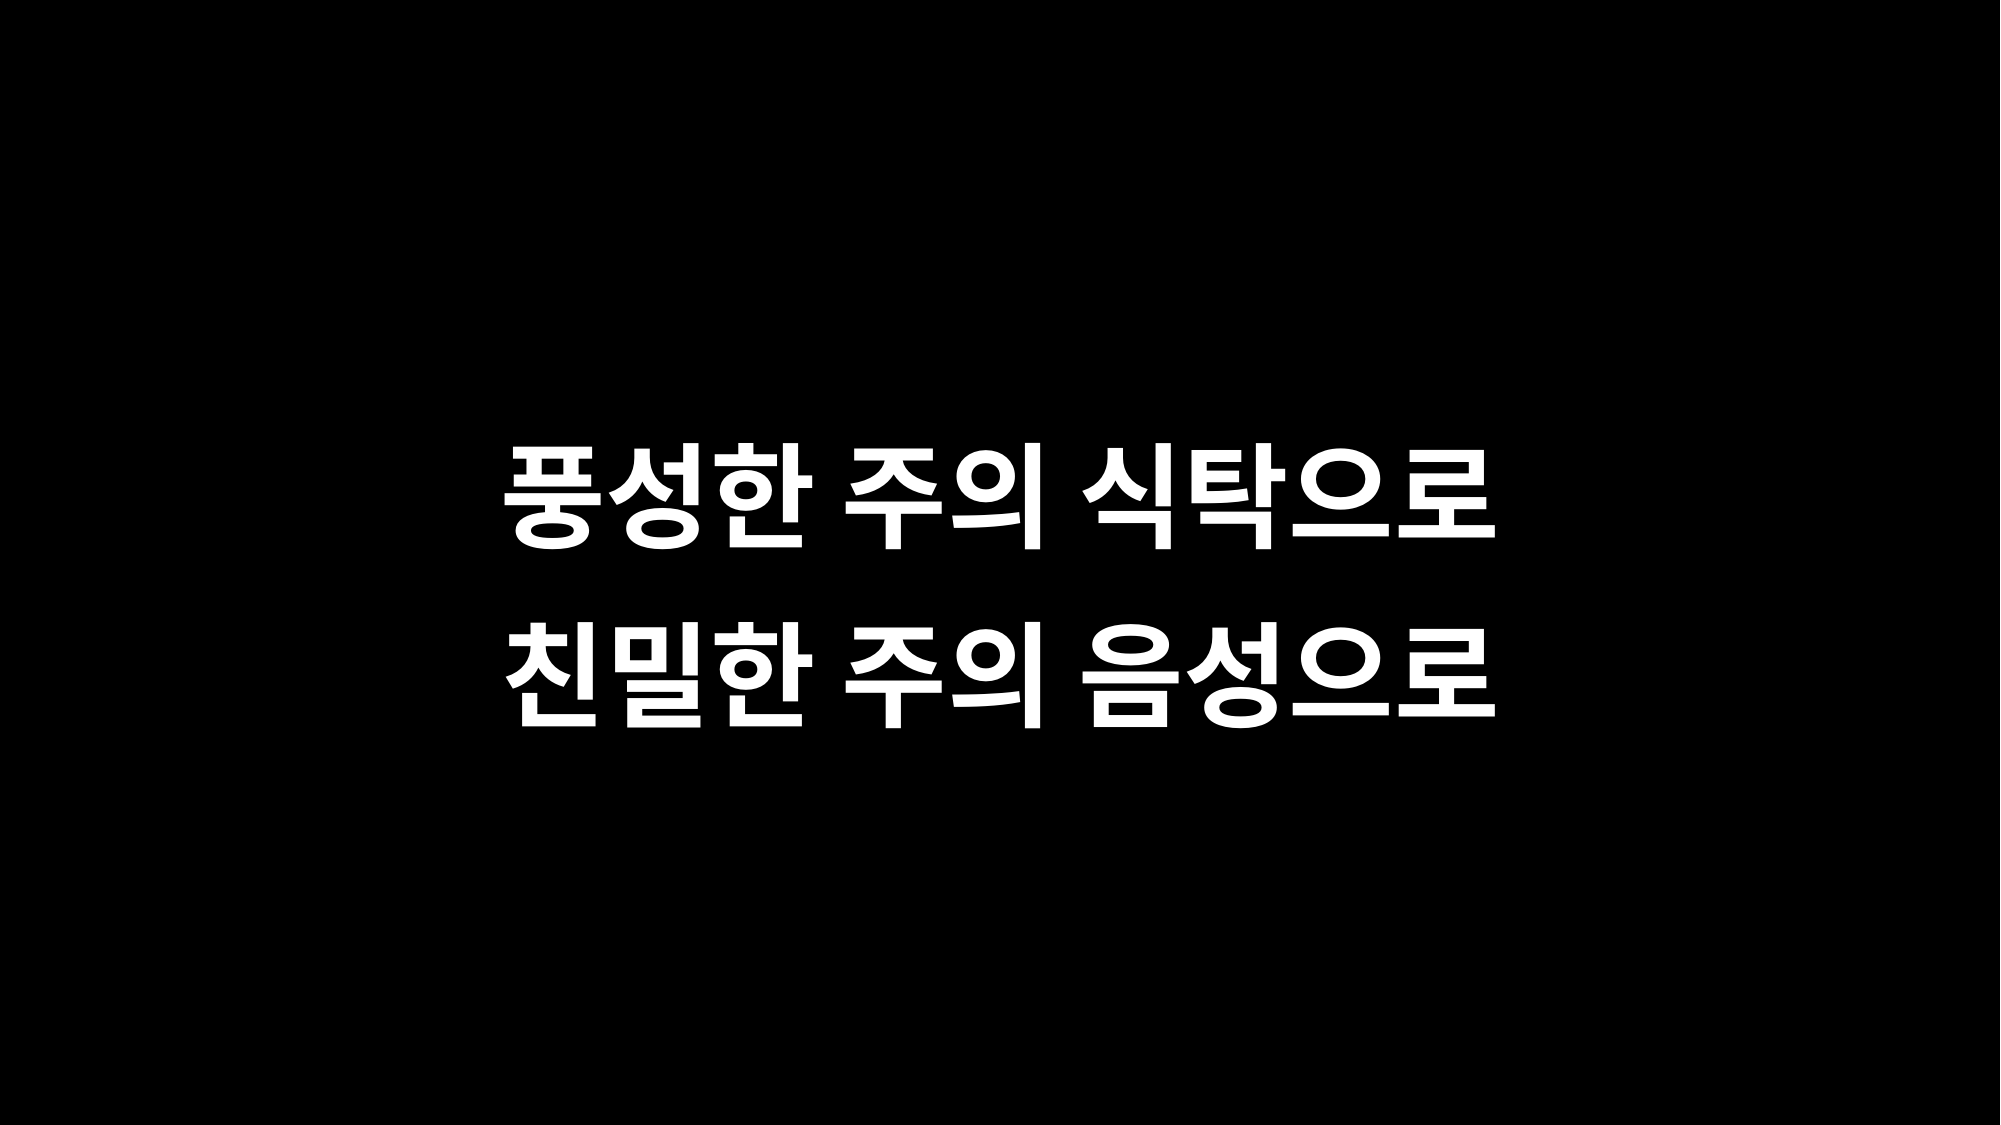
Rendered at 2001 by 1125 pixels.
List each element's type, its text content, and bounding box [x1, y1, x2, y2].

text_box 풍성한 주의 식탁으로 친밀한 주의 음성으로 [0, 376, 2000, 749]
